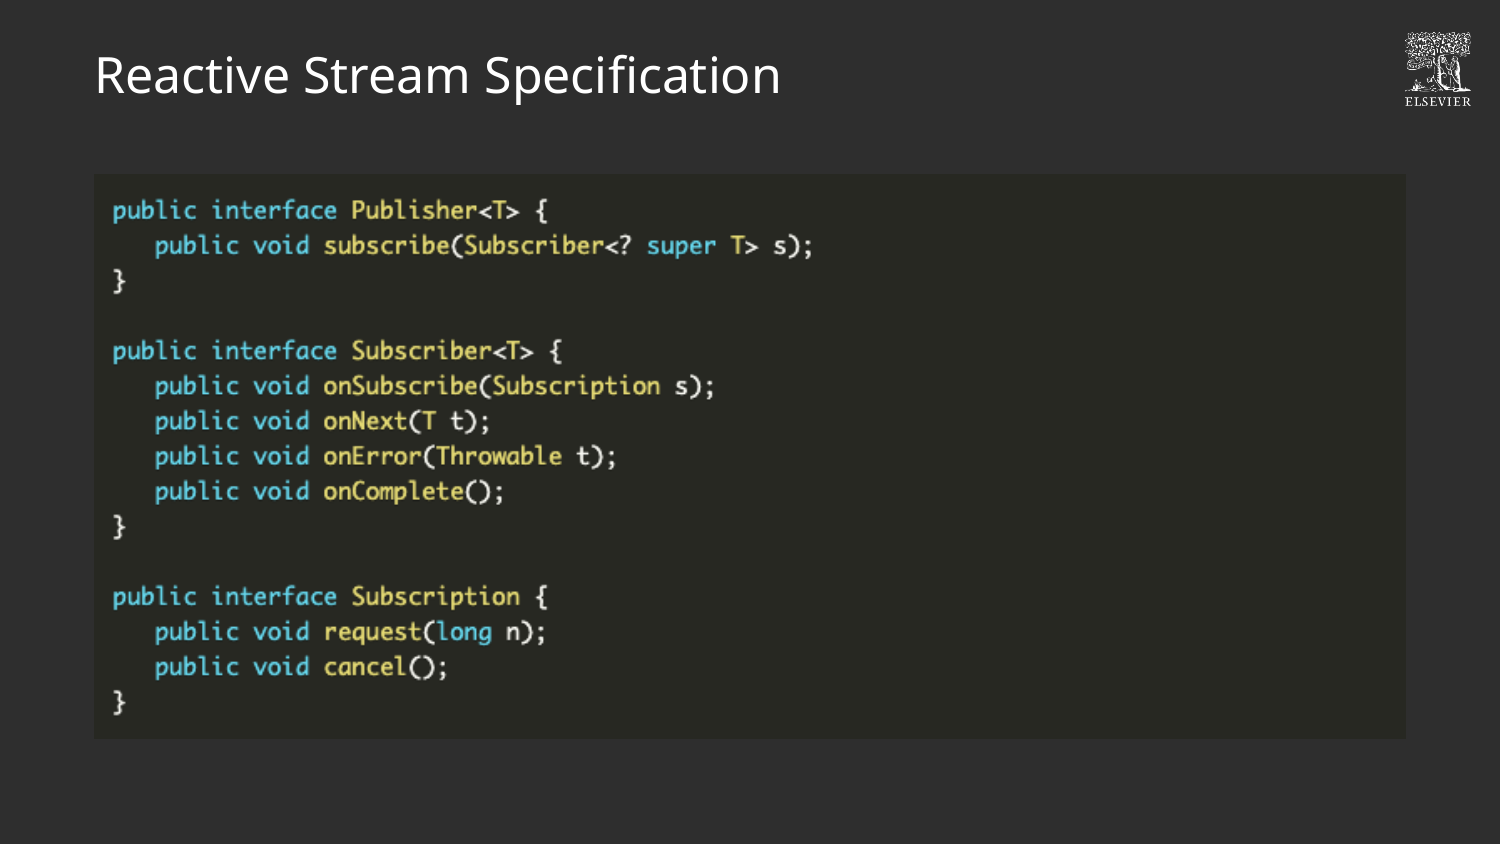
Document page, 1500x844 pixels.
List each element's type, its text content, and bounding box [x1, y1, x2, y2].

picture [1405, 32, 1471, 106]
title Reactive Stream Specification [94, 32, 1378, 115]
picture [94, 174, 1406, 739]
